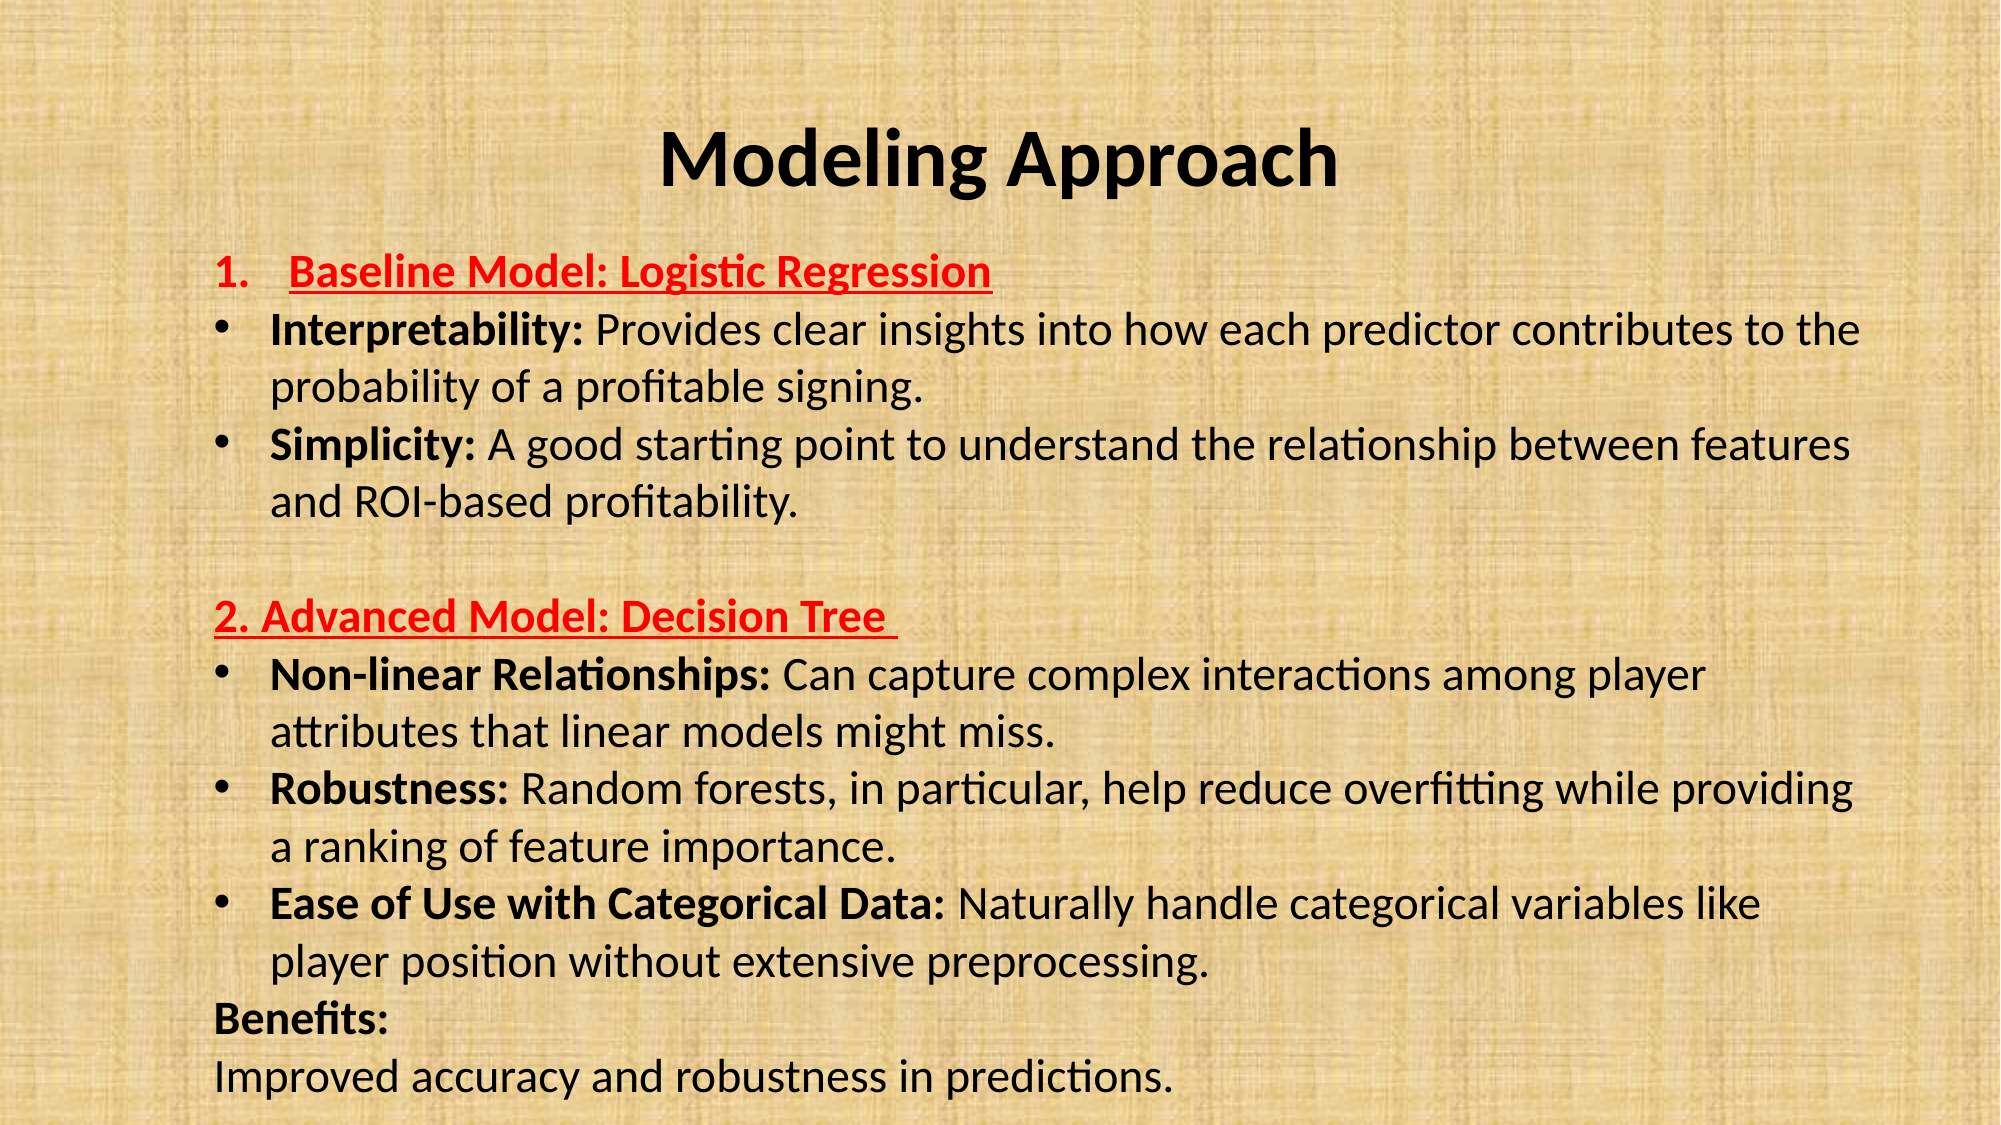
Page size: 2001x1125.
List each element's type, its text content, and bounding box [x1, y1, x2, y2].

text_box Modeling Approach [644, 107, 1356, 213]
picture [0, 0, 2001, 1125]
text_box Baseline Model: Logistic Regression Interpretability: Provides clear insights into how each predictor contributes to the probability of a profitable signing. Simplicity: A good starting point to understand the relationship between features and ROI-based profitability. 2. Advanced Model: Decision Tree Non-linear Relationships: Can capture complex interactions among player attributes that linear models might miss. Robustness: Random forests, in particular, help reduce overfitting while providing a ranking of feature importance. Ease of Use with Categorical Data: Naturally handle categorical variables like player position without extensive preprocessing. Benefits: Improved accuracy and robustness in predictions. [198, 232, 1904, 1125]
